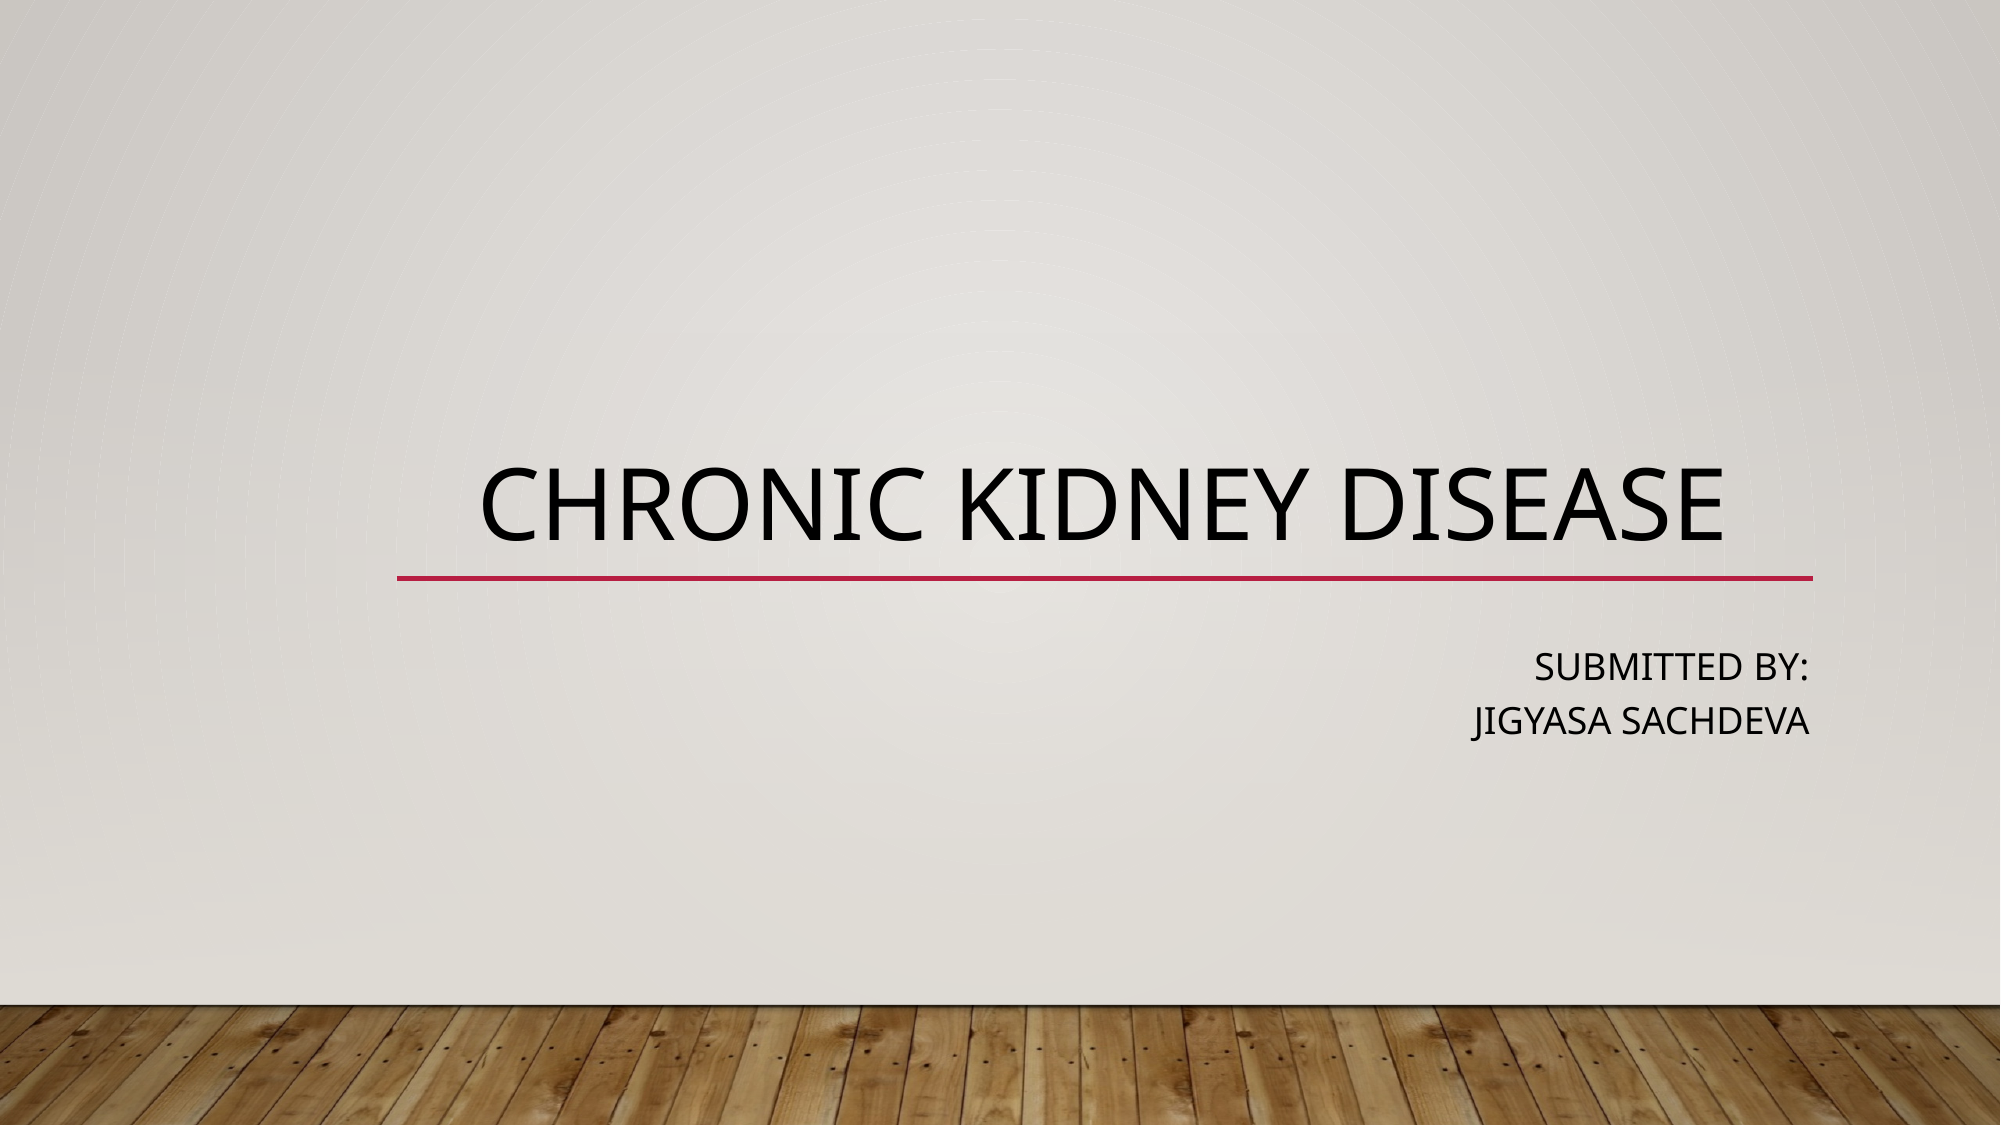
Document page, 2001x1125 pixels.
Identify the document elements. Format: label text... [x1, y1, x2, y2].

picture [0, 1005, 2000, 1125]
subtitle SUBMITTED BY: JIGYASA SACHDEVA [419, 619, 1825, 762]
title CHRONIC KIDNEY DISEASE [419, 393, 1787, 563]
